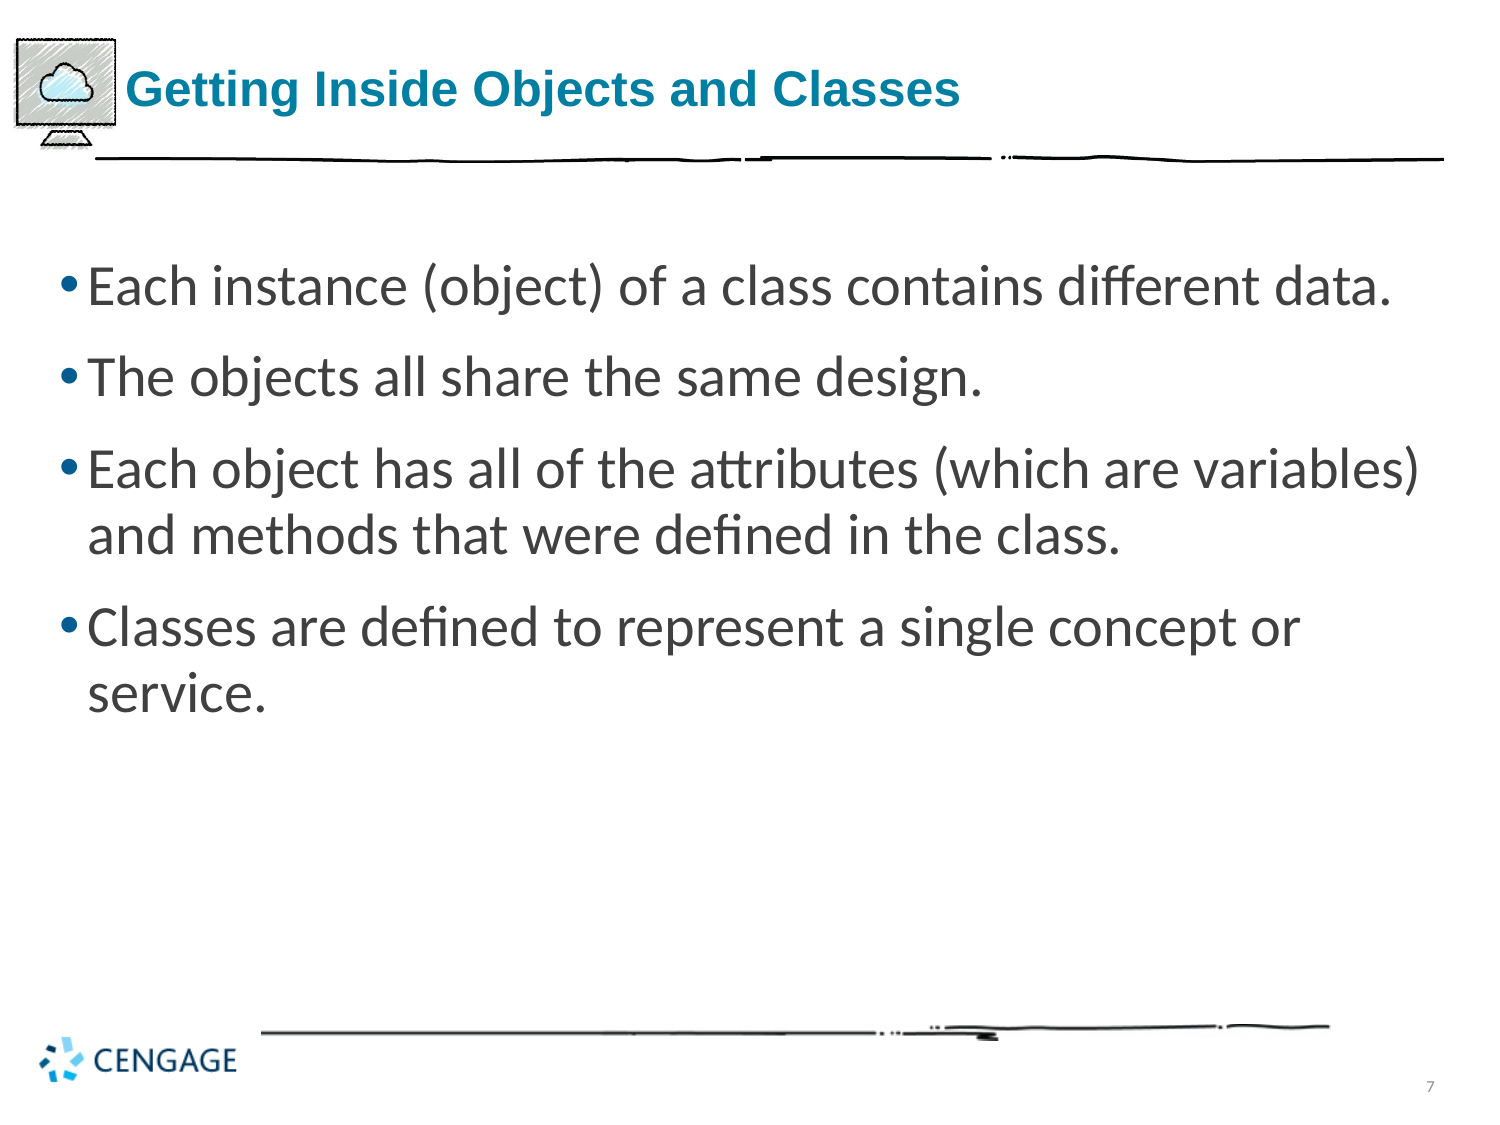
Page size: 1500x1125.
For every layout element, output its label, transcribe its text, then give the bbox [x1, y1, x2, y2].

title Getting Inside Objects and Classes [125, 65, 1442, 117]
picture [19, 1023, 249, 1095]
picture [95, 155, 1444, 163]
picture [261, 1024, 1331, 1041]
picture [13, 36, 117, 151]
list Each instance (object) of a class contains different data. The objects all share the same design. Each object has all of the attributes (which are variables) and methods that were defined in the class. Classes are defined to represent a single concept or service. [59, 252, 1441, 824]
